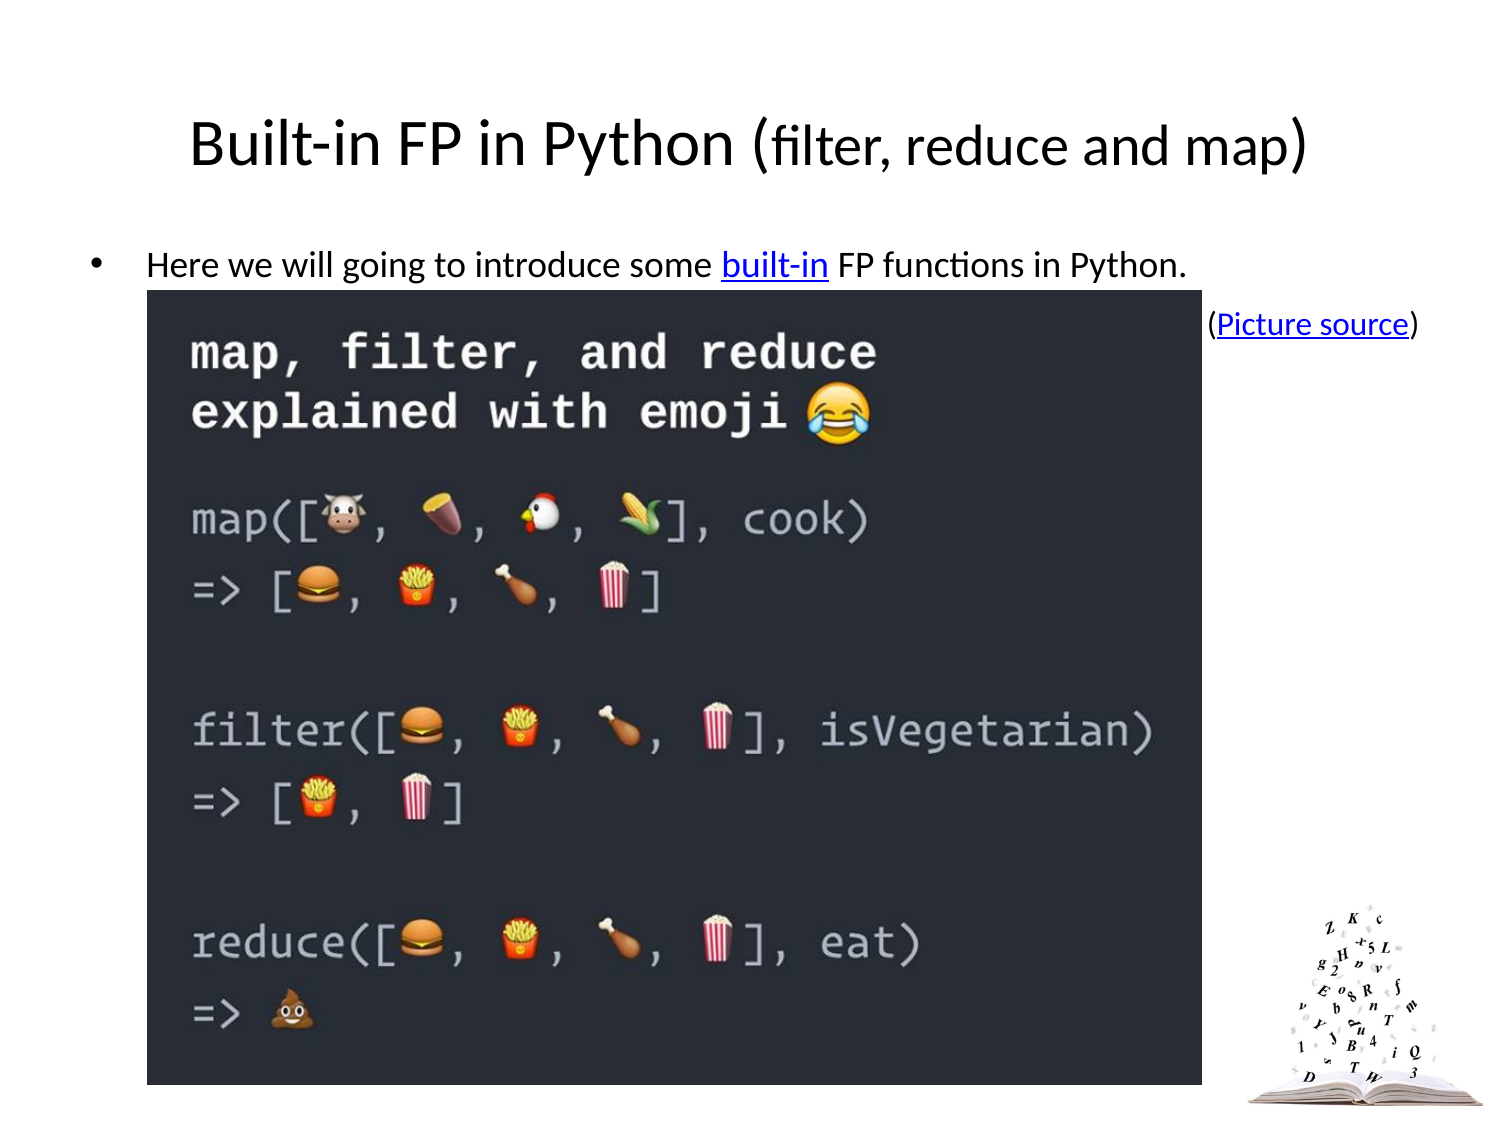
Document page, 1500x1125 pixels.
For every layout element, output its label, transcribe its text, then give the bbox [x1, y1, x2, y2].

title Built-in FP in Python (filter, reduce and map) [75, 45, 1425, 232]
picture [1245, 900, 1487, 1112]
picture [147, 290, 1202, 1085]
text_box (Picture source) [1205, 294, 1435, 350]
list Here we will going to introduce some built-in FP functions in Python. [75, 232, 1425, 1005]
